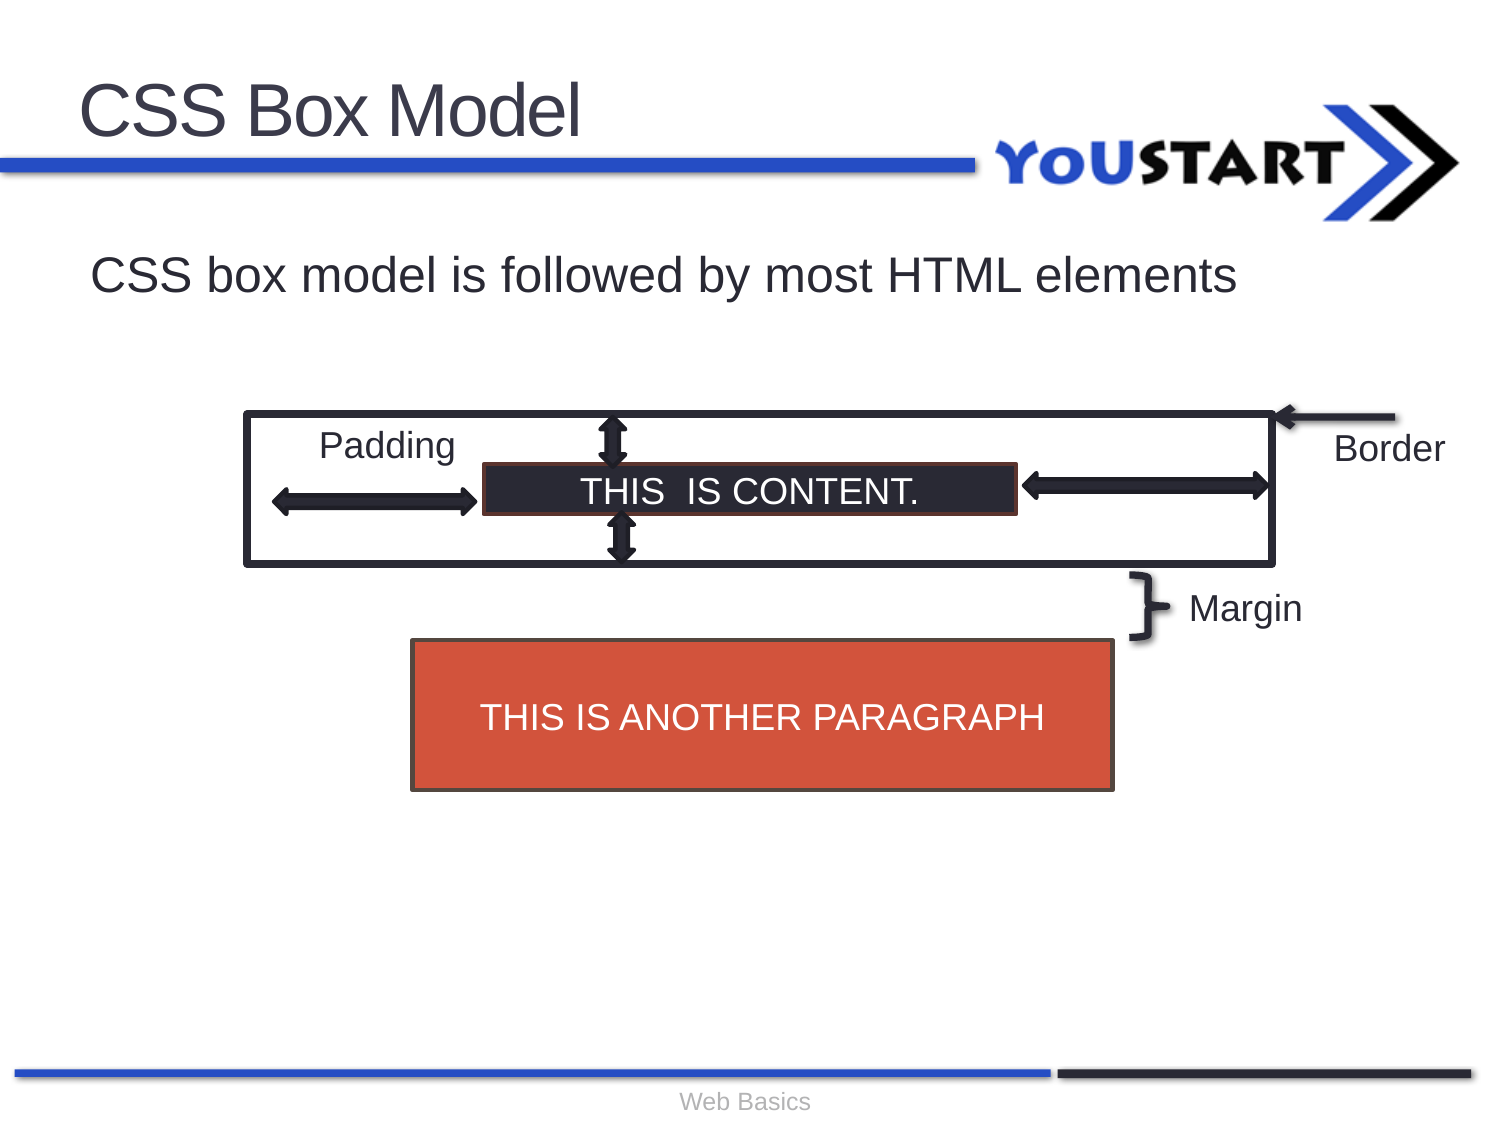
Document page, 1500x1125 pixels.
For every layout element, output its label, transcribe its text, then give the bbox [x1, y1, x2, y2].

text_box [607, 510, 637, 565]
text_box Margin [1173, 576, 1362, 637]
text_box [1021, 470, 1270, 500]
text_box Border [1318, 416, 1500, 477]
footer Web Basics [507, 1070, 983, 1125]
text_box THIS IS CONTENT. [482, 462, 1018, 516]
text_box [271, 487, 478, 517]
text_box THIS IS ANOTHER PARAGRAPH [410, 638, 1115, 792]
picture [995, 102, 1466, 225]
text_box [1129, 571, 1171, 642]
text_box [245, 412, 1274, 566]
title CSS Box Model [63, 25, 1414, 189]
text_box [598, 414, 628, 470]
text_box Padding [304, 414, 505, 474]
list CSS box model is followed by most HTML elements [75, 234, 1425, 326]
